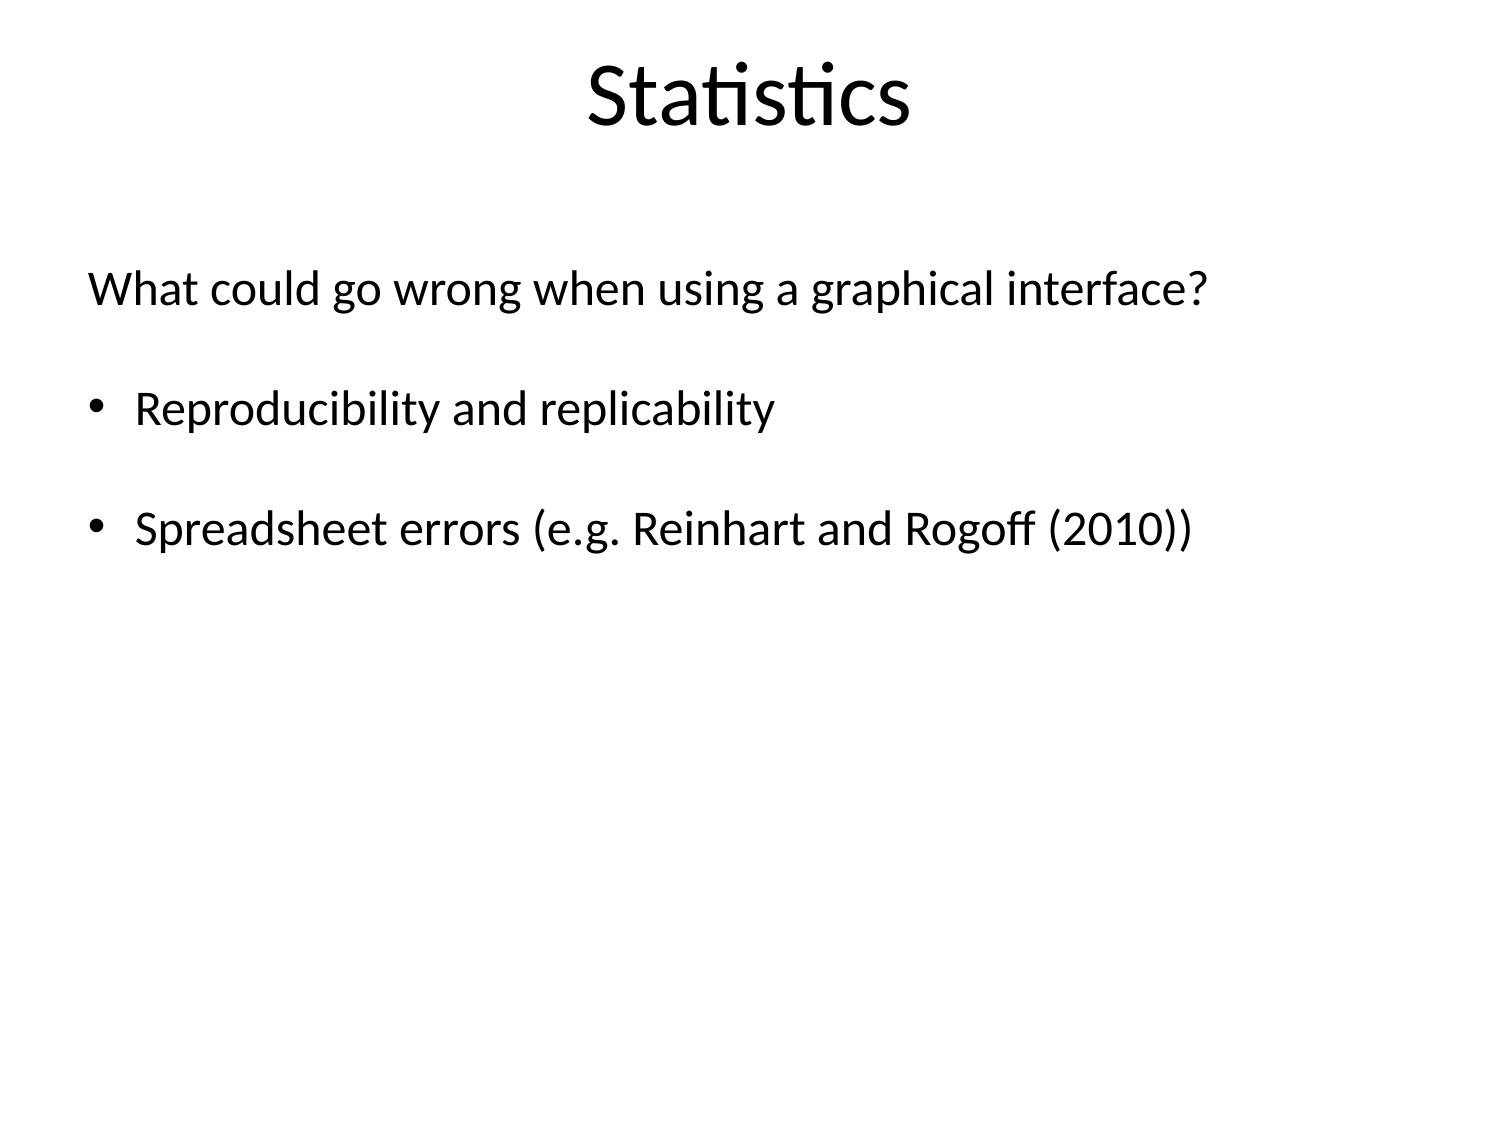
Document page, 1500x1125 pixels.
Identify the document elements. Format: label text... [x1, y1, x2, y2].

list What could go wrong when using a graphical interface? Reproducibility and replicability Spreadsheet errors (e.g. Reinhart and Rogoff (2010)) [87, 255, 1413, 862]
title Statistics [171, 33, 1329, 145]
